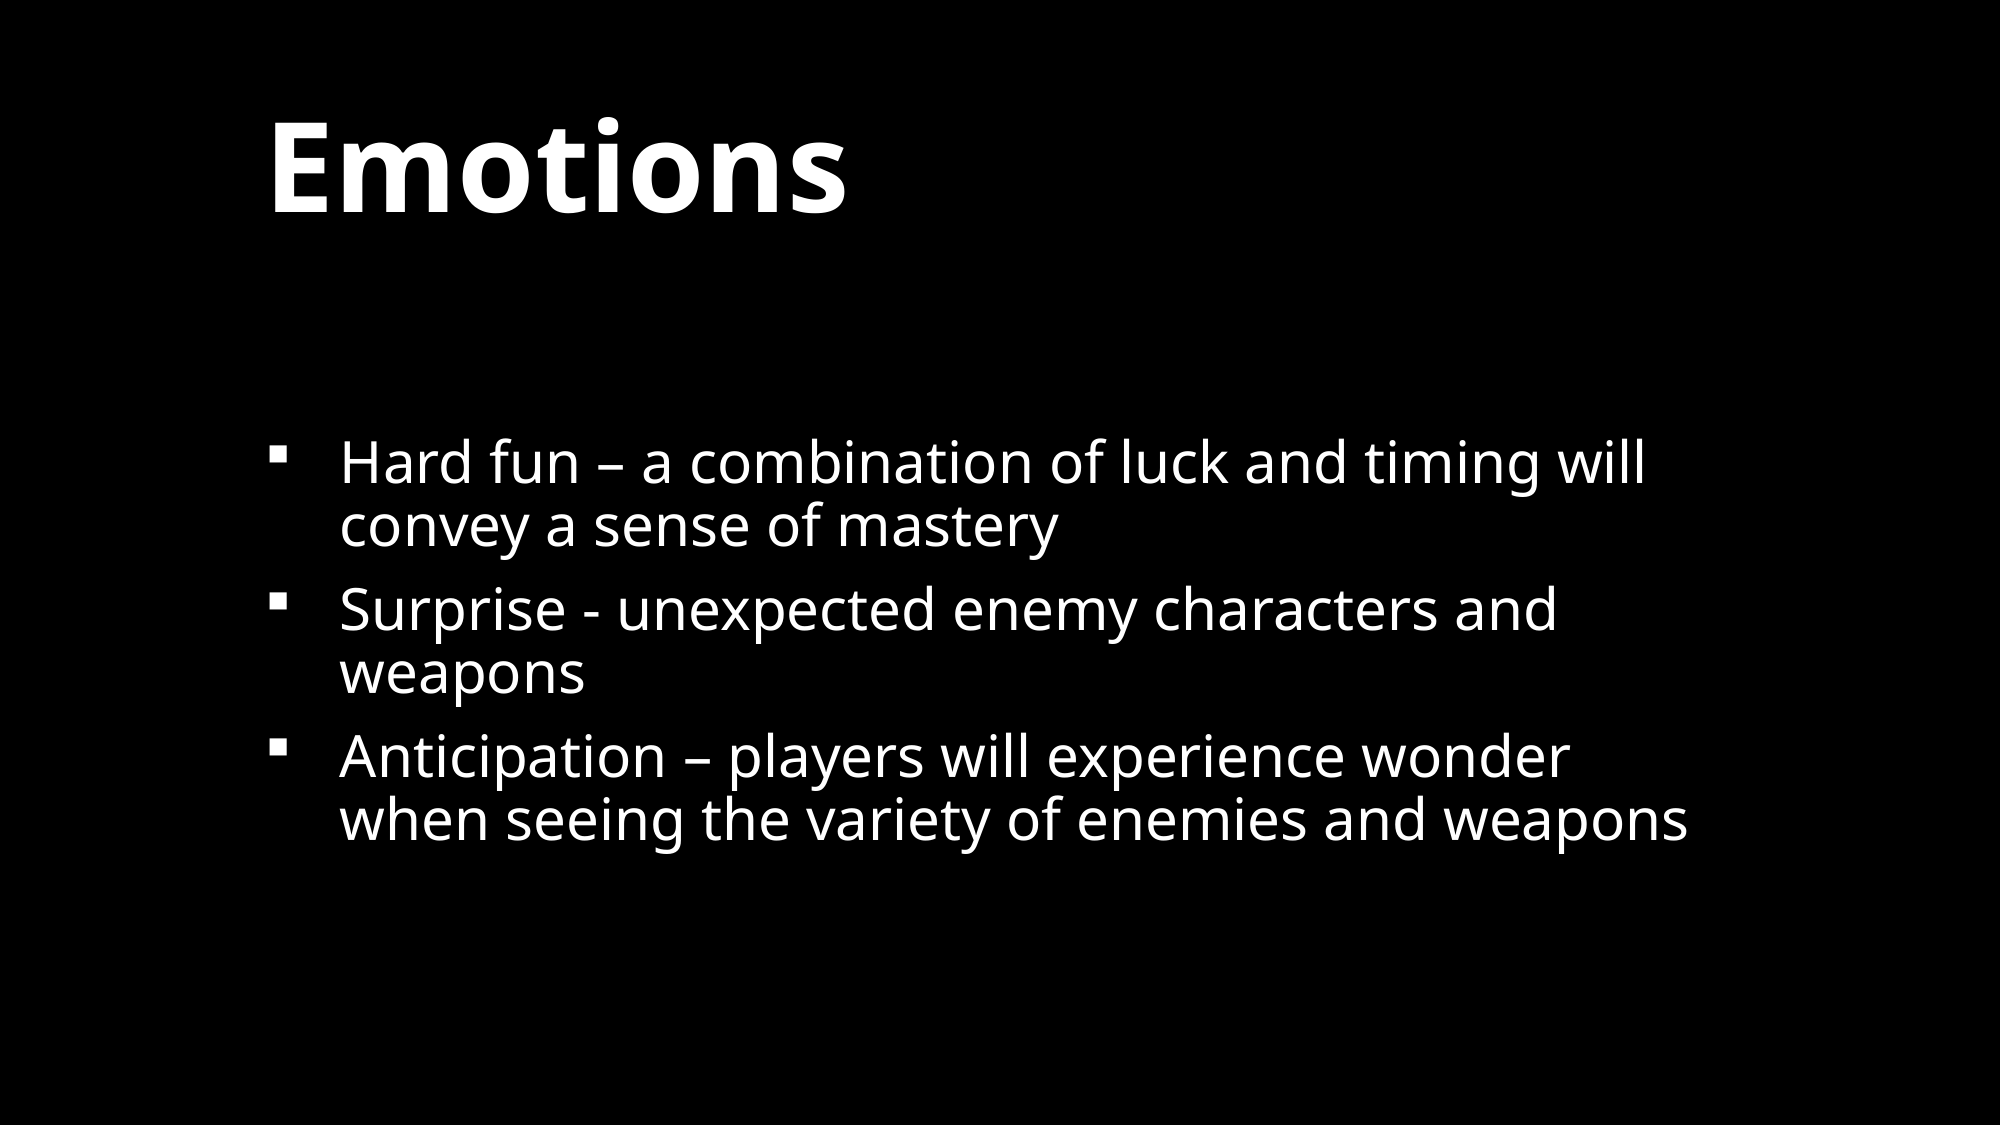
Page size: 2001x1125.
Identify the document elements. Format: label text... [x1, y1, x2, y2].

subtitle Hard fun – a combination of luck and timing will convey a sense of mastery Surprise - unexpected enemy characters and weapons Anticipation – players will experience wonder when seeing the variety of enemies and weapons [249, 426, 1717, 821]
title Emotions [249, 72, 1750, 248]
